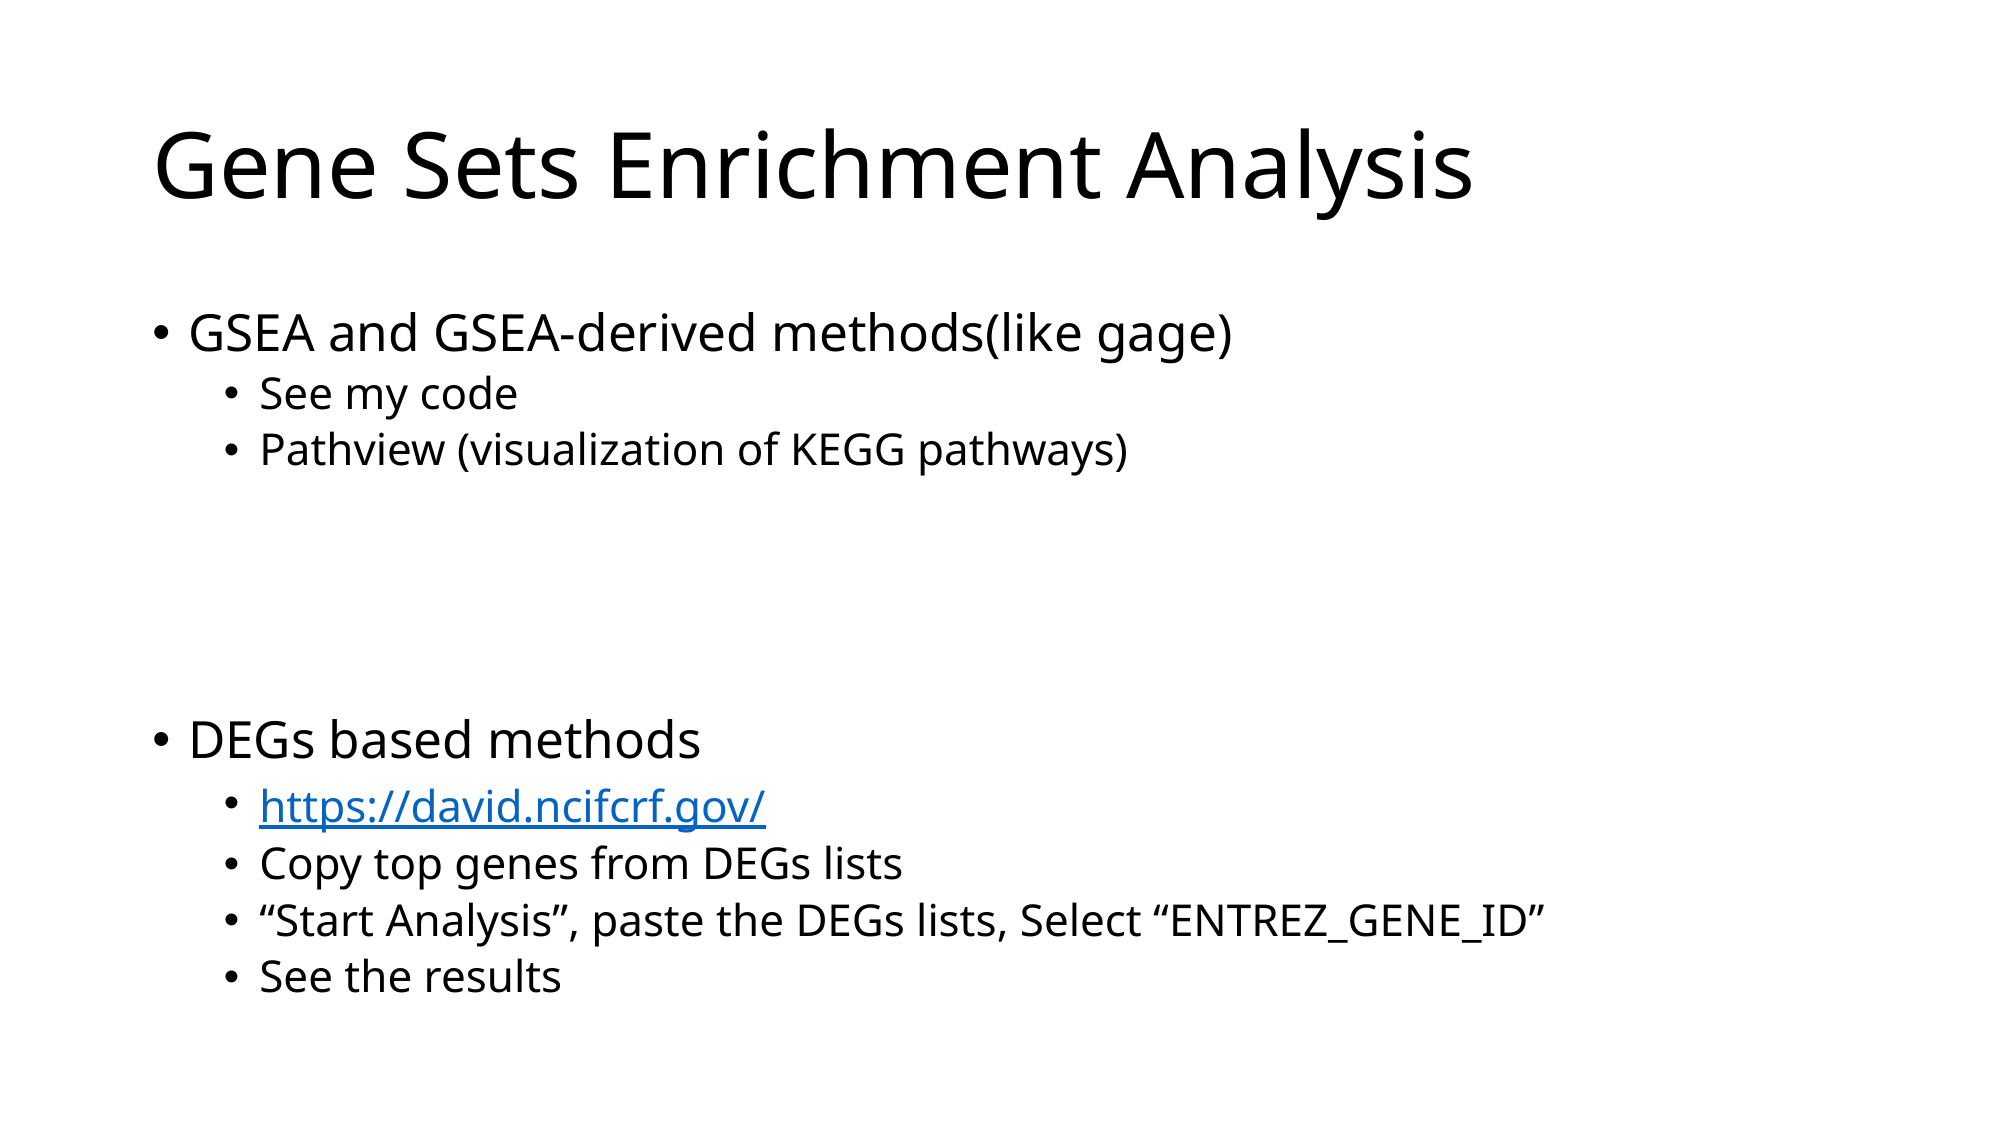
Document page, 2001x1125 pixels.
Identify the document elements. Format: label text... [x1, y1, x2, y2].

title Gene Sets Enrichment Analysis [137, 59, 1863, 278]
list GSEA and GSEA-derived methods(like gage) See my code Pathview (visualization of KEGG pathways) DEGs based methods https://david.ncifcrf.gov/ Copy top genes from DEGs lists “Start Analysis”, paste the DEGs lists, Select “ENTREZ_GENE_ID” See the results [137, 299, 1863, 1014]
